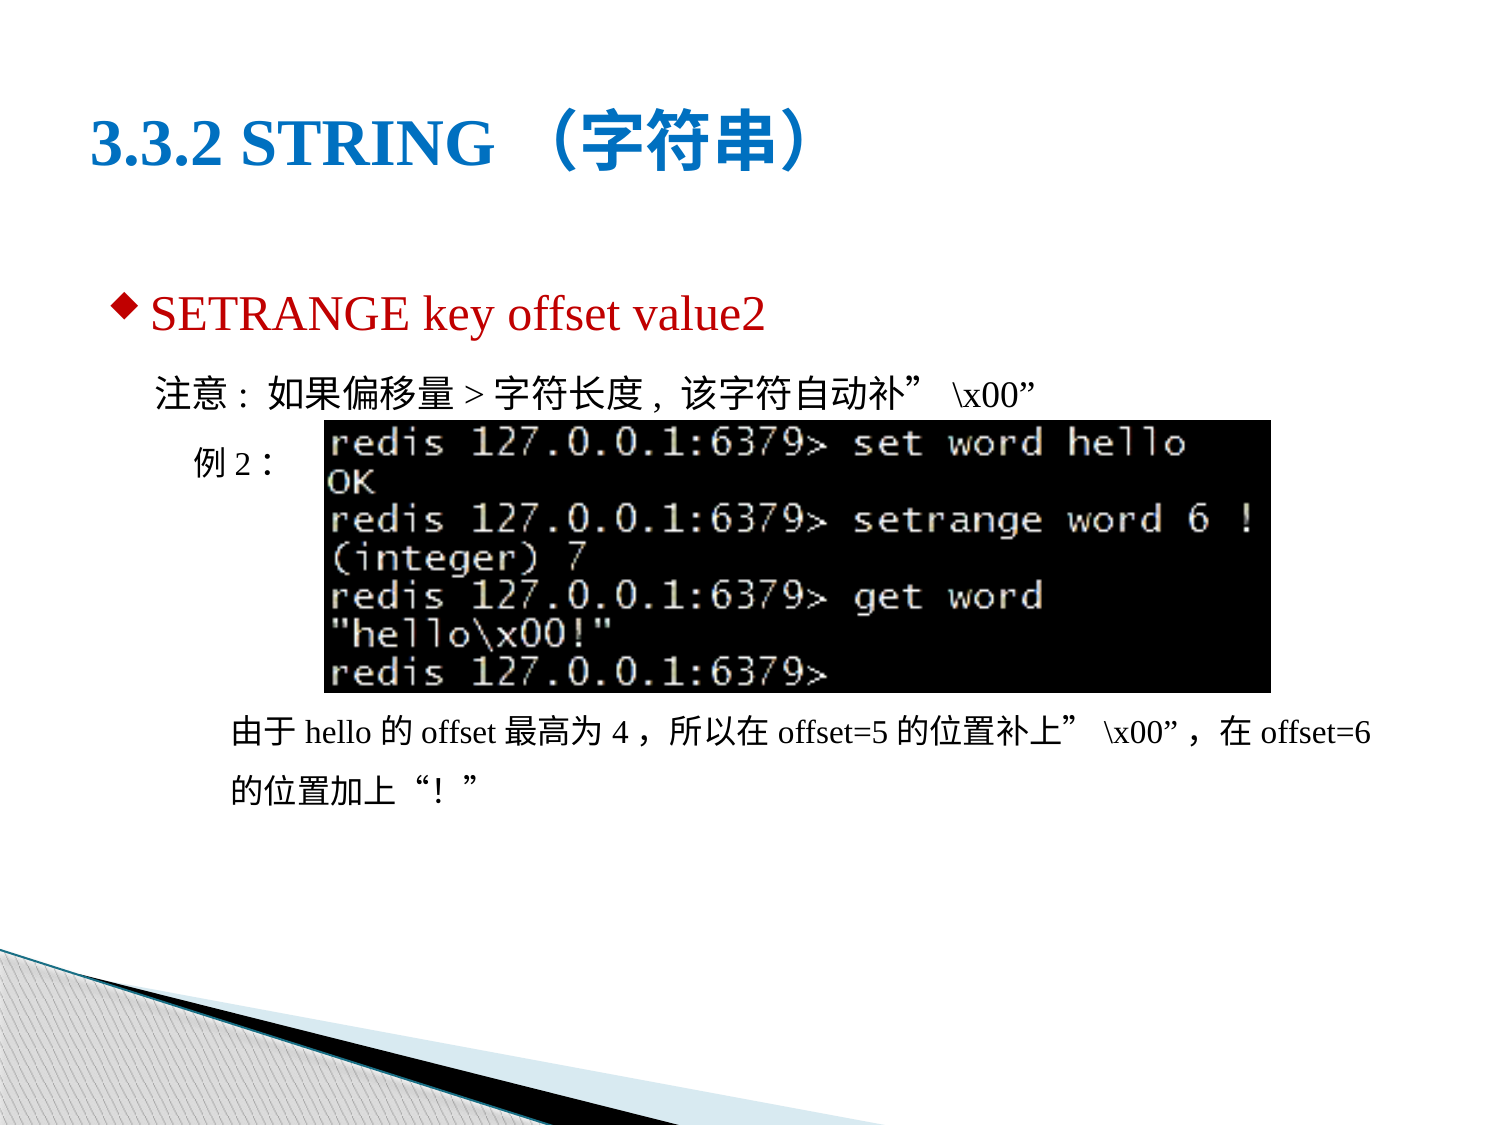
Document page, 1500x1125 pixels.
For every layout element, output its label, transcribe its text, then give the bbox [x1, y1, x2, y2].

list setrange key offset value2 注意: 如果偏移量>字符长度, 该字符自动补”\x00” 例2： 由于hello的offset最高为4，所以在offset=5的位置补上”\x00”，在offset=6的位置加上“！” [75, 243, 1425, 986]
picture [324, 420, 1272, 693]
title 3.3.2 STRING（字符串） [75, 45, 916, 233]
